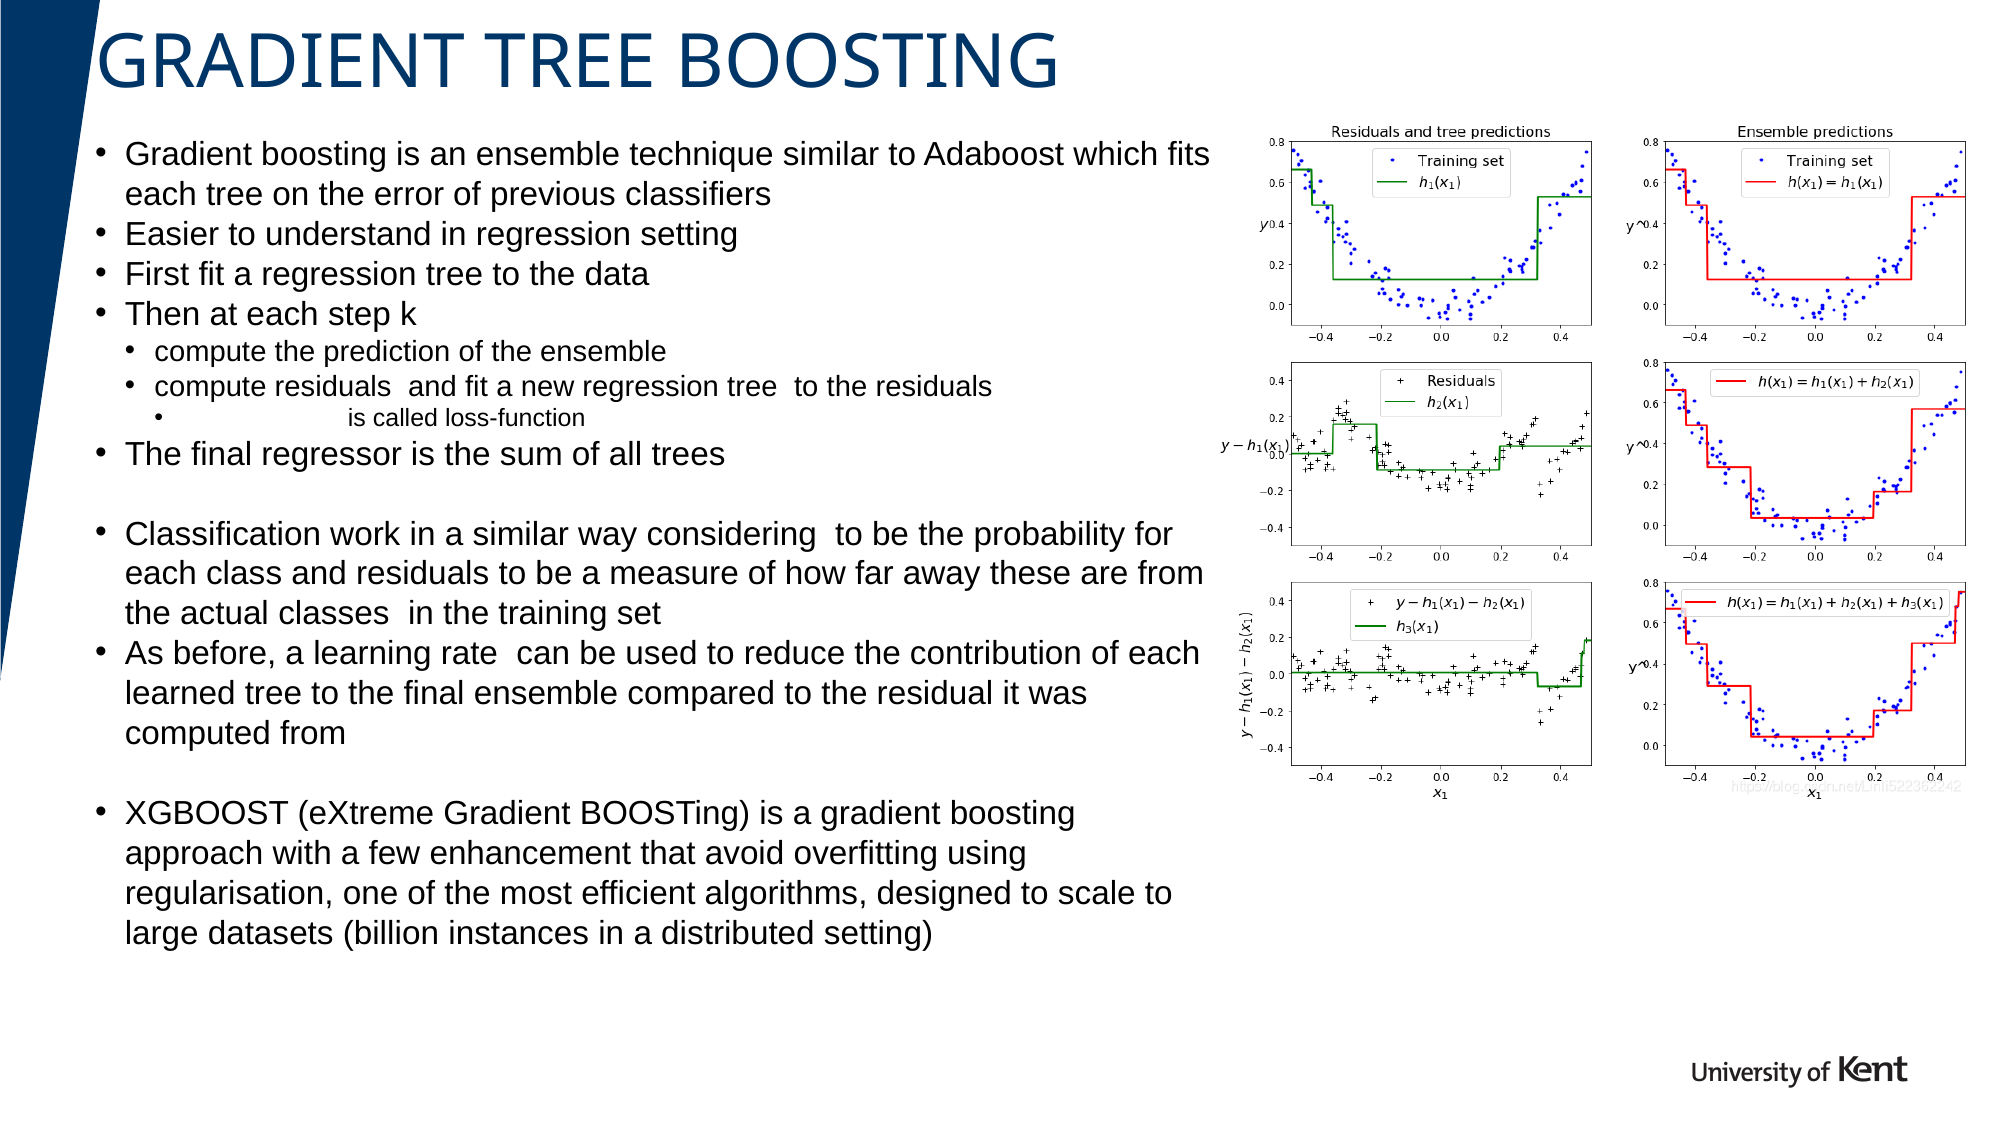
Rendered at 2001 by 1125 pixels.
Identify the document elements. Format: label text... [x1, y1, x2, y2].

title Gradient TREE boosting [95, 15, 1940, 103]
picture [1216, 122, 1969, 802]
